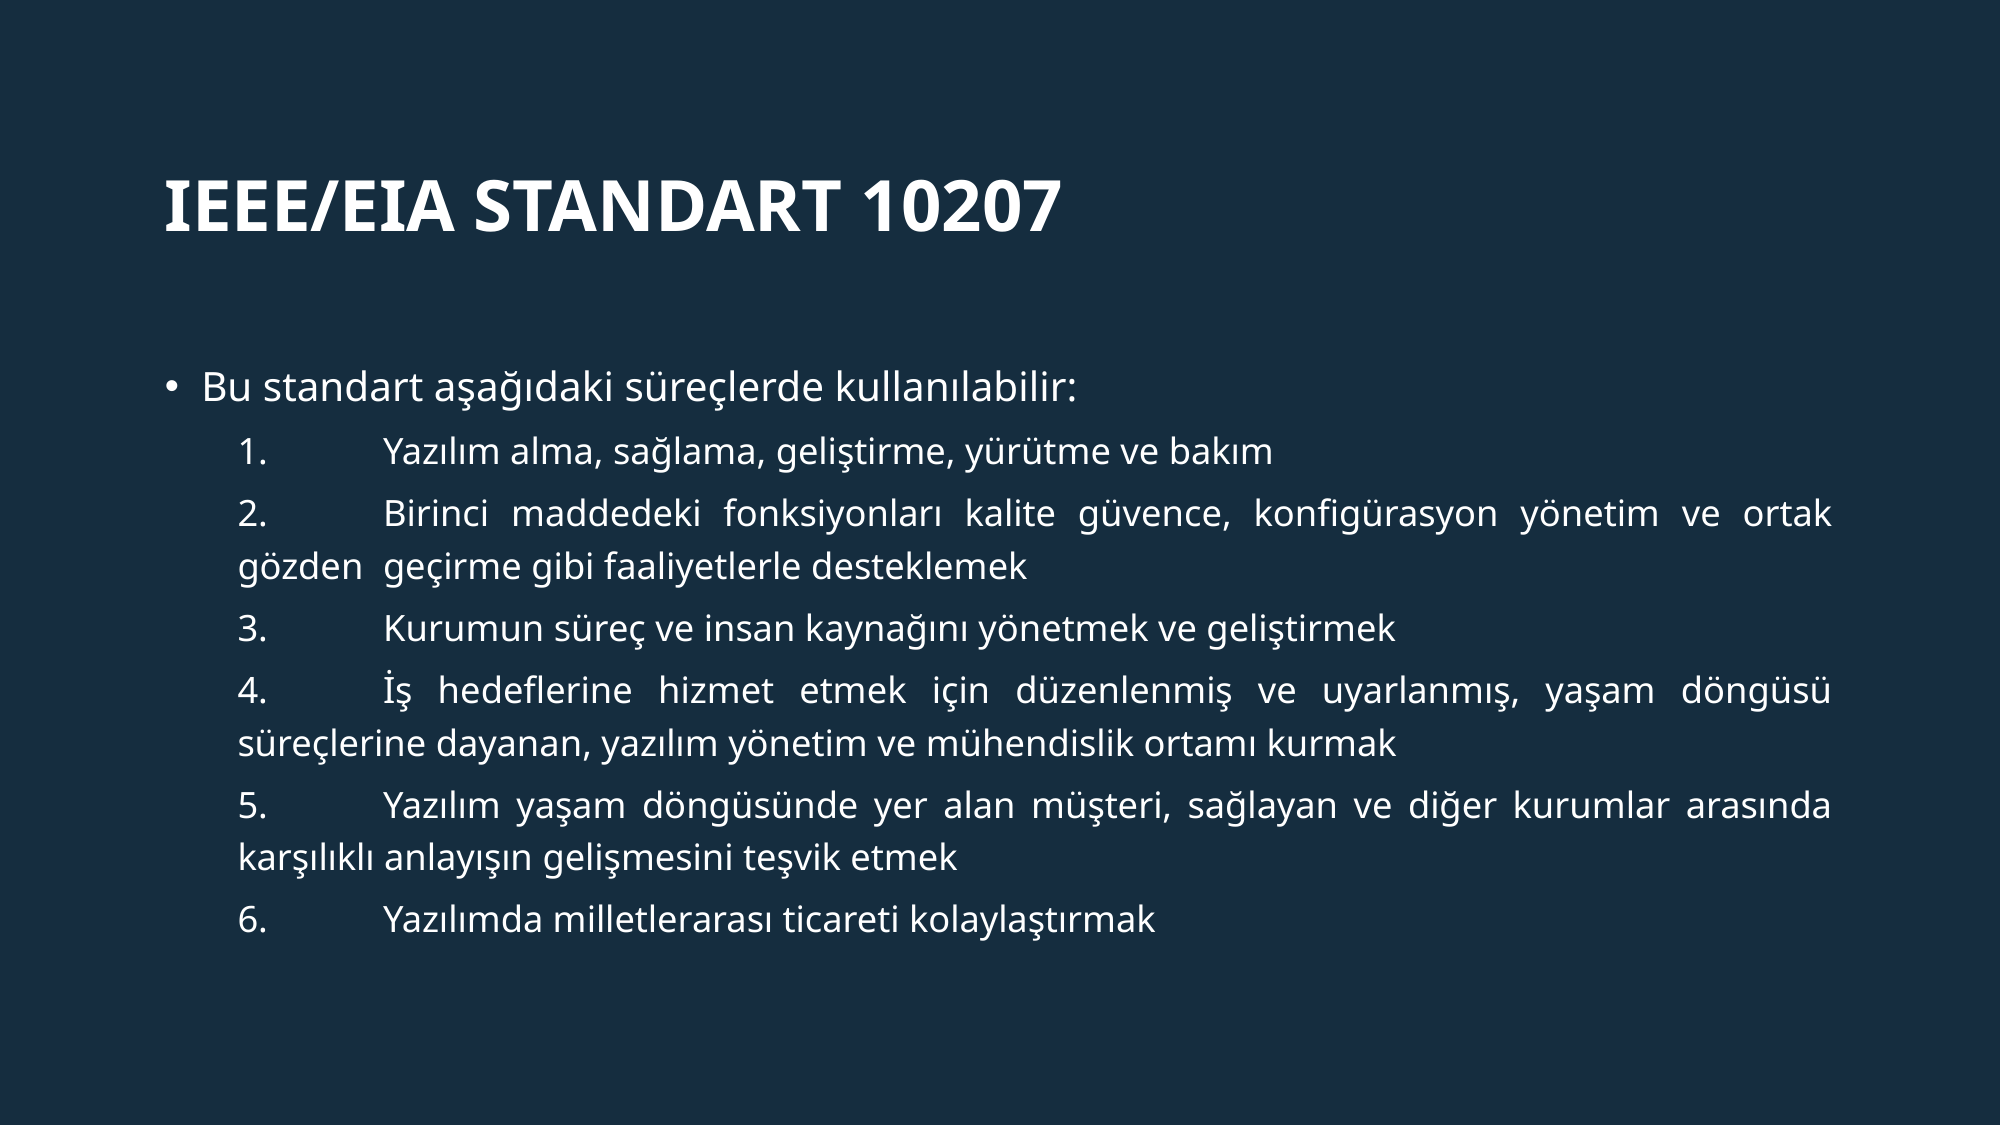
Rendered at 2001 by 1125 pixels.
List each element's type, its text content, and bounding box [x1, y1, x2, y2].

list Bu standart aşağıdaki süreçlerde kullanılabilir: 1. Yazılım alma, sağlama, geliştirme, yürütme ve bakım 2. Birinci maddedeki fonksiyonları kalite güvence, konfigürasyon yönetim ve ortak gözden geçirme gibi faaliyetlerle desteklemek 3. Kurumun süreç ve insan kaynağını yönetmek ve geliştirmek 4. İş hedeflerine hizmet etmek için düzenlenmiş ve uyarlanmış, yaşam döngüsü süreçlerine dayanan, yazılım yönetim ve mühendislik ortamı kurmak 5. Yazılım yaşam döngüsünde yer alan müşteri, sağlayan ve diğer kurumlar arasında karşılıklı anlayışın gelişmesini teşvik etmek 6. Yazılımda milletlerarası ticareti kolaylaştırmak [149, 343, 1849, 950]
title IEEE/EIA Standart 10207 [149, 99, 1849, 318]
